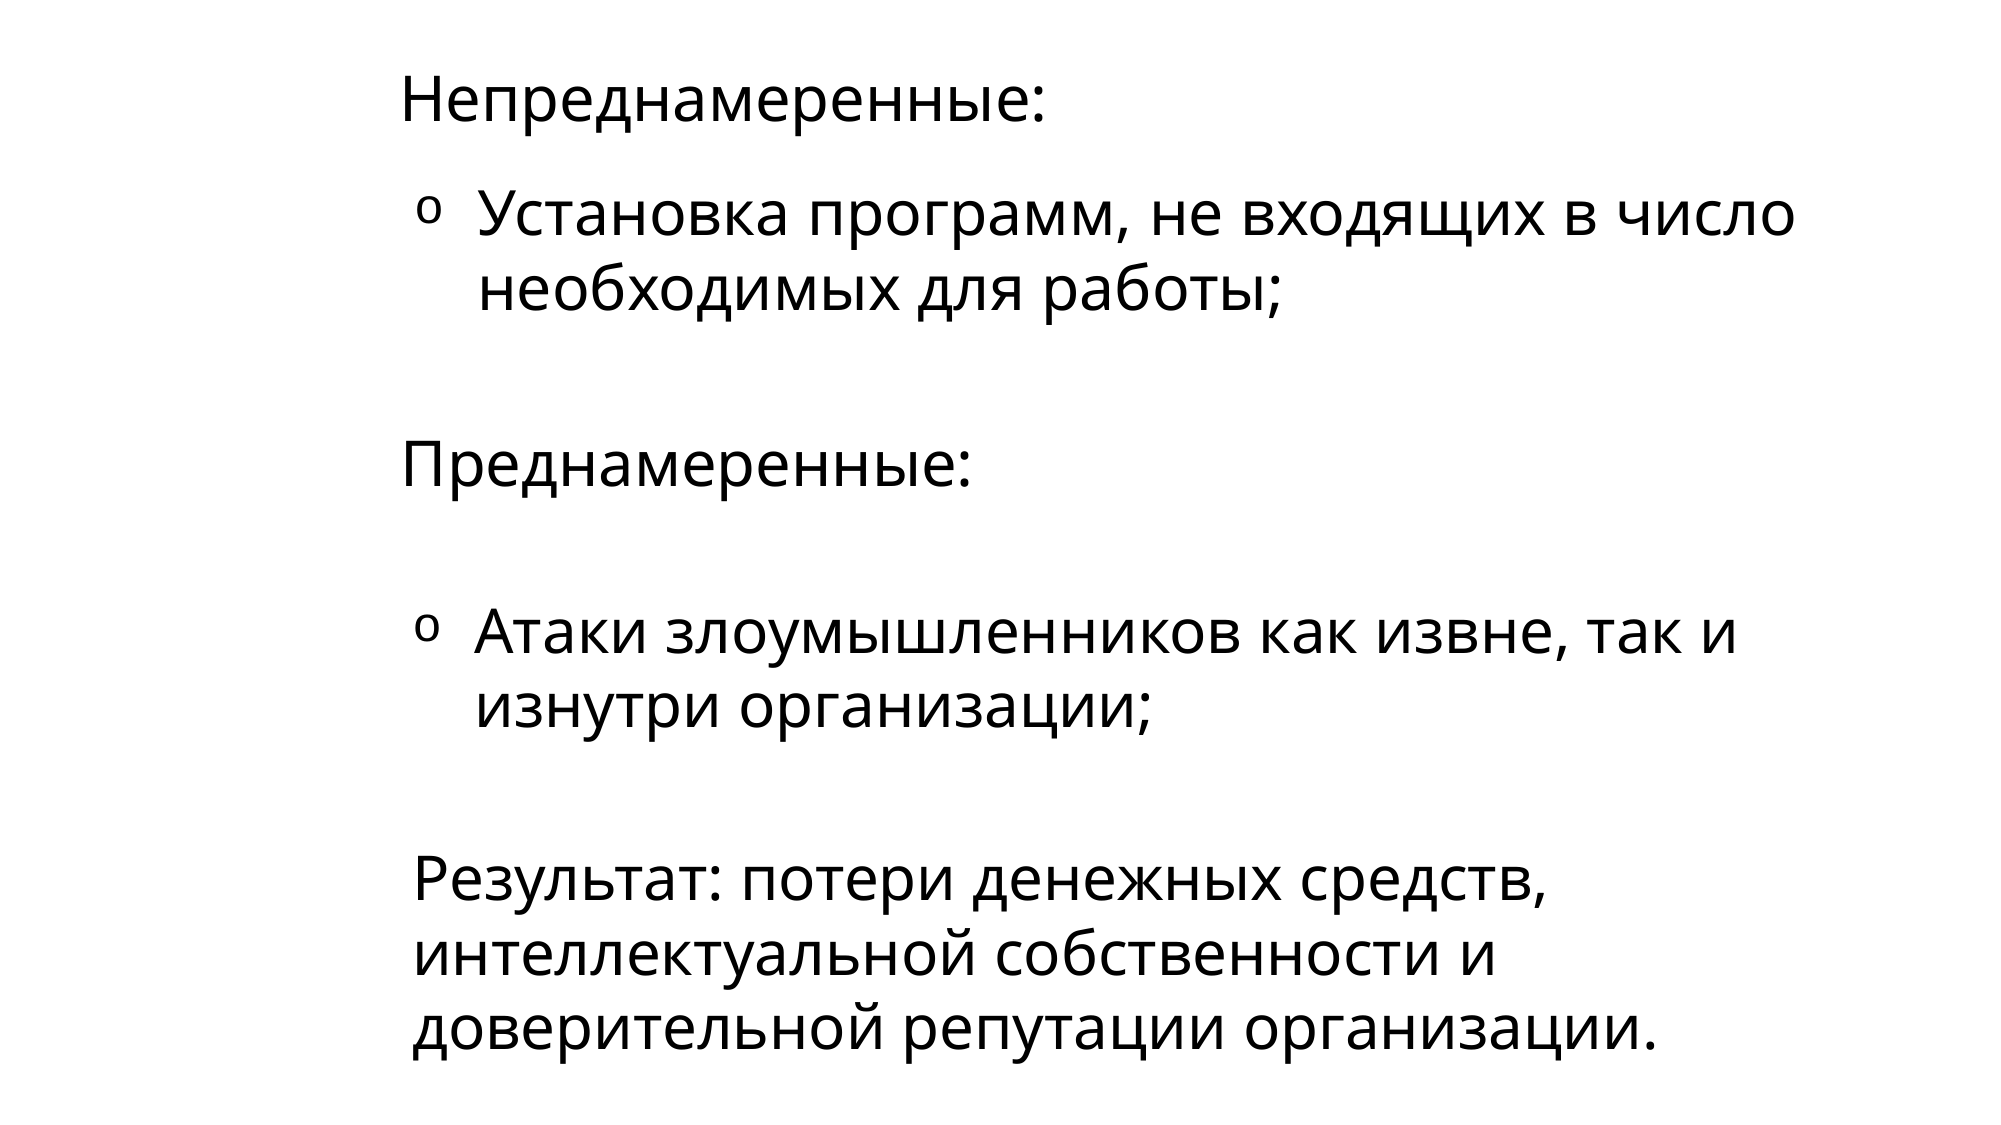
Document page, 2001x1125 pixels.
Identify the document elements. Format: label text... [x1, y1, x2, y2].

text_box Установка программ, не входящих в число необходимых для работы; [393, 165, 1866, 390]
text_box Атаки злоумышленников как извне, так и изнутри организации; Результат: потери денежных средств, интеллектуальной собственности и доверительной репутации организации. [391, 584, 1866, 1071]
text_box Непреднамеренные: [391, 49, 1268, 142]
text_box Преднамеренные: [393, 414, 1270, 507]
